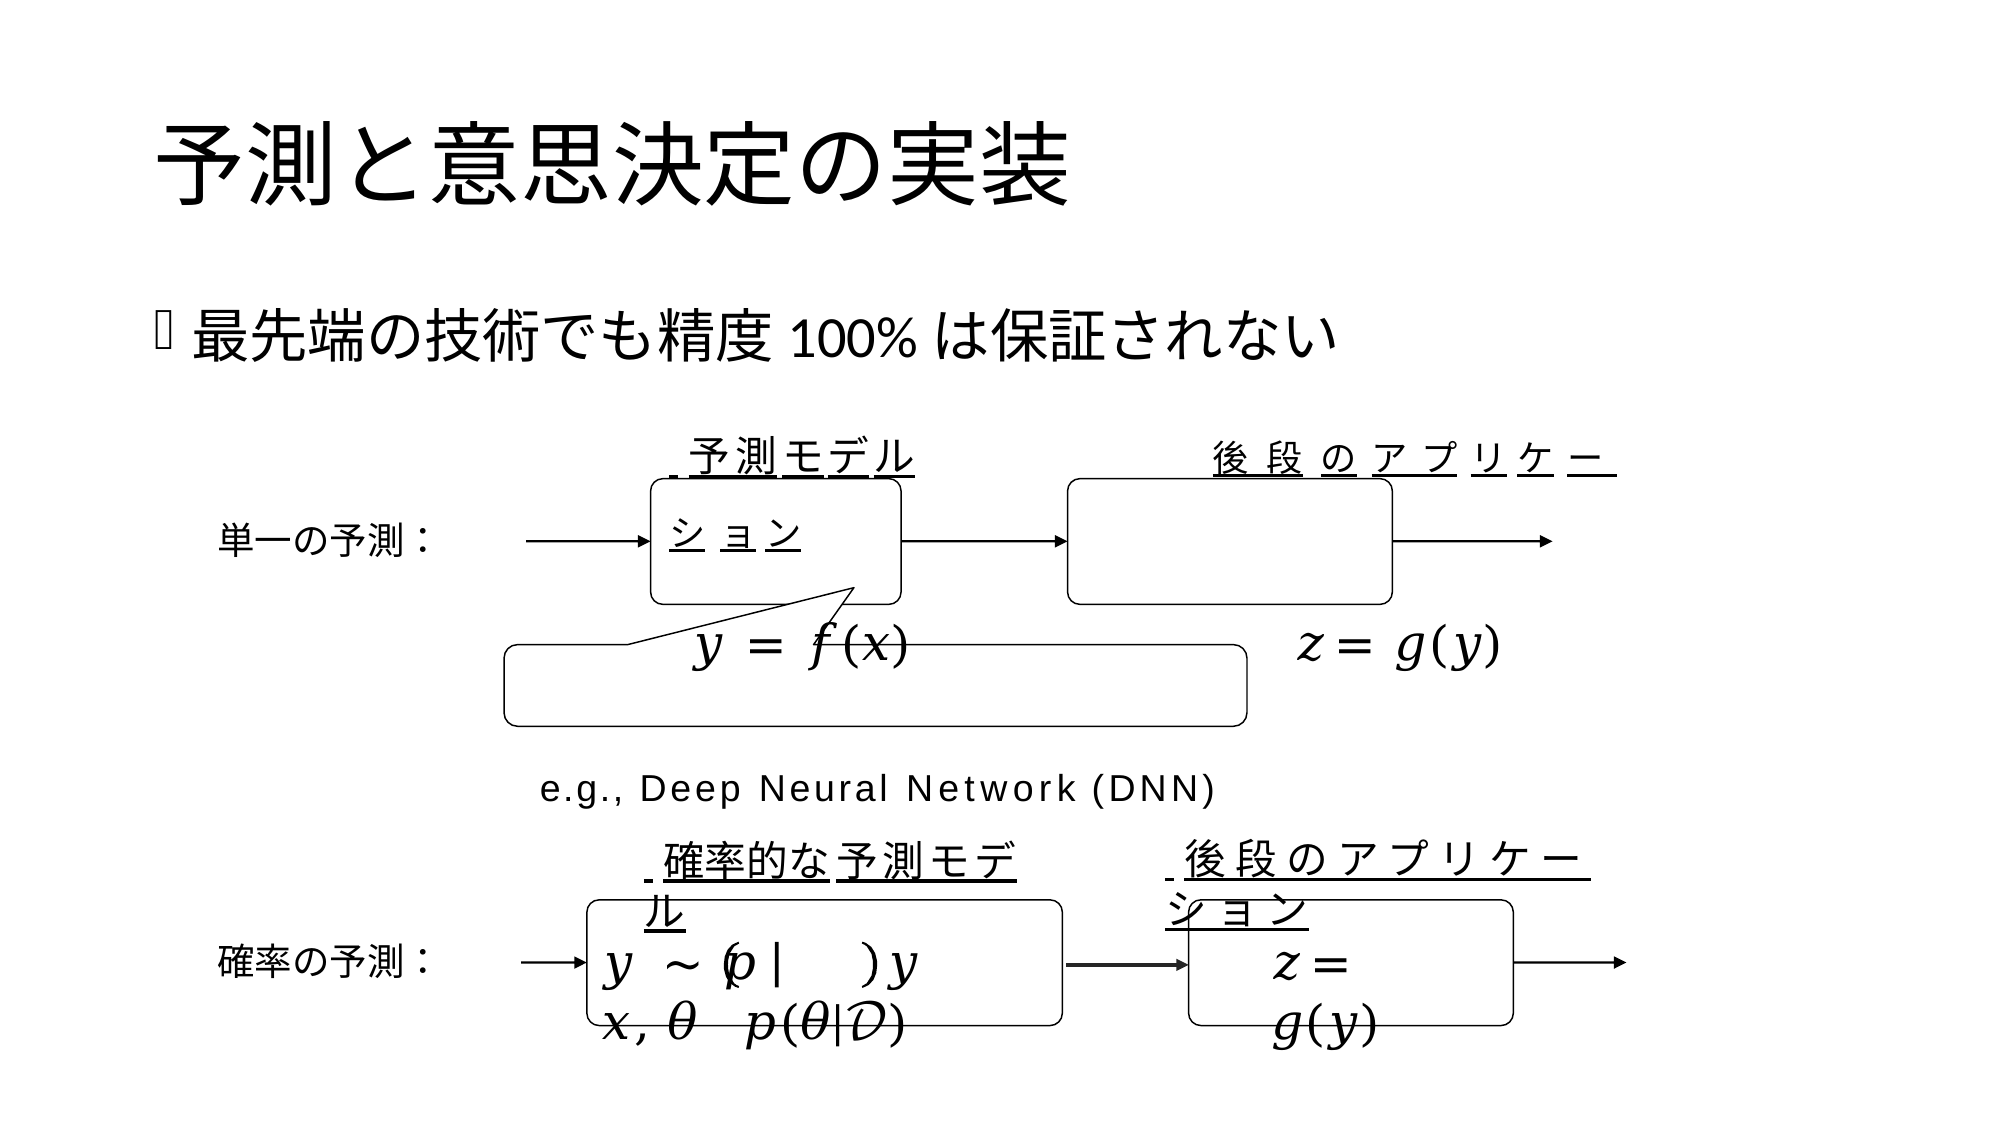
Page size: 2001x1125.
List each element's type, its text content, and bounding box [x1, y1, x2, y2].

text_box 後段のアプリケーション [1163, 830, 1627, 933]
text_box [1513, 956, 1627, 969]
title 予測と意思決定の実装 [138, 60, 1864, 278]
text_box 𝑧 = 𝑔(𝑦) [1267, 933, 1464, 1050]
text_box [1188, 933, 1267, 1026]
text_box 確率の予測： [202, 930, 504, 1036]
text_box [503, 477, 1553, 728]
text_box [586, 899, 1063, 1026]
text_box 予測モデル 後段のアプリケーション 𝑦 = 𝑓(𝑥) 𝑧 = 𝑔(𝑦) e.g., Deep Neural Network (DNN) [537, 407, 1621, 809]
text_box [1464, 933, 1514, 1026]
text_box 確率的な予測モデル [641, 832, 1022, 899]
text_box 𝑦 ∼ 𝑝 𝑦 𝑥, 𝜃 𝑝(𝜃|𝒟) [596, 1026, 1038, 1050]
list 最先端の技術でも精度100%は保証されない [138, 299, 1864, 1014]
text_box 単一の予測： [202, 509, 503, 615]
text_box [521, 956, 586, 969]
